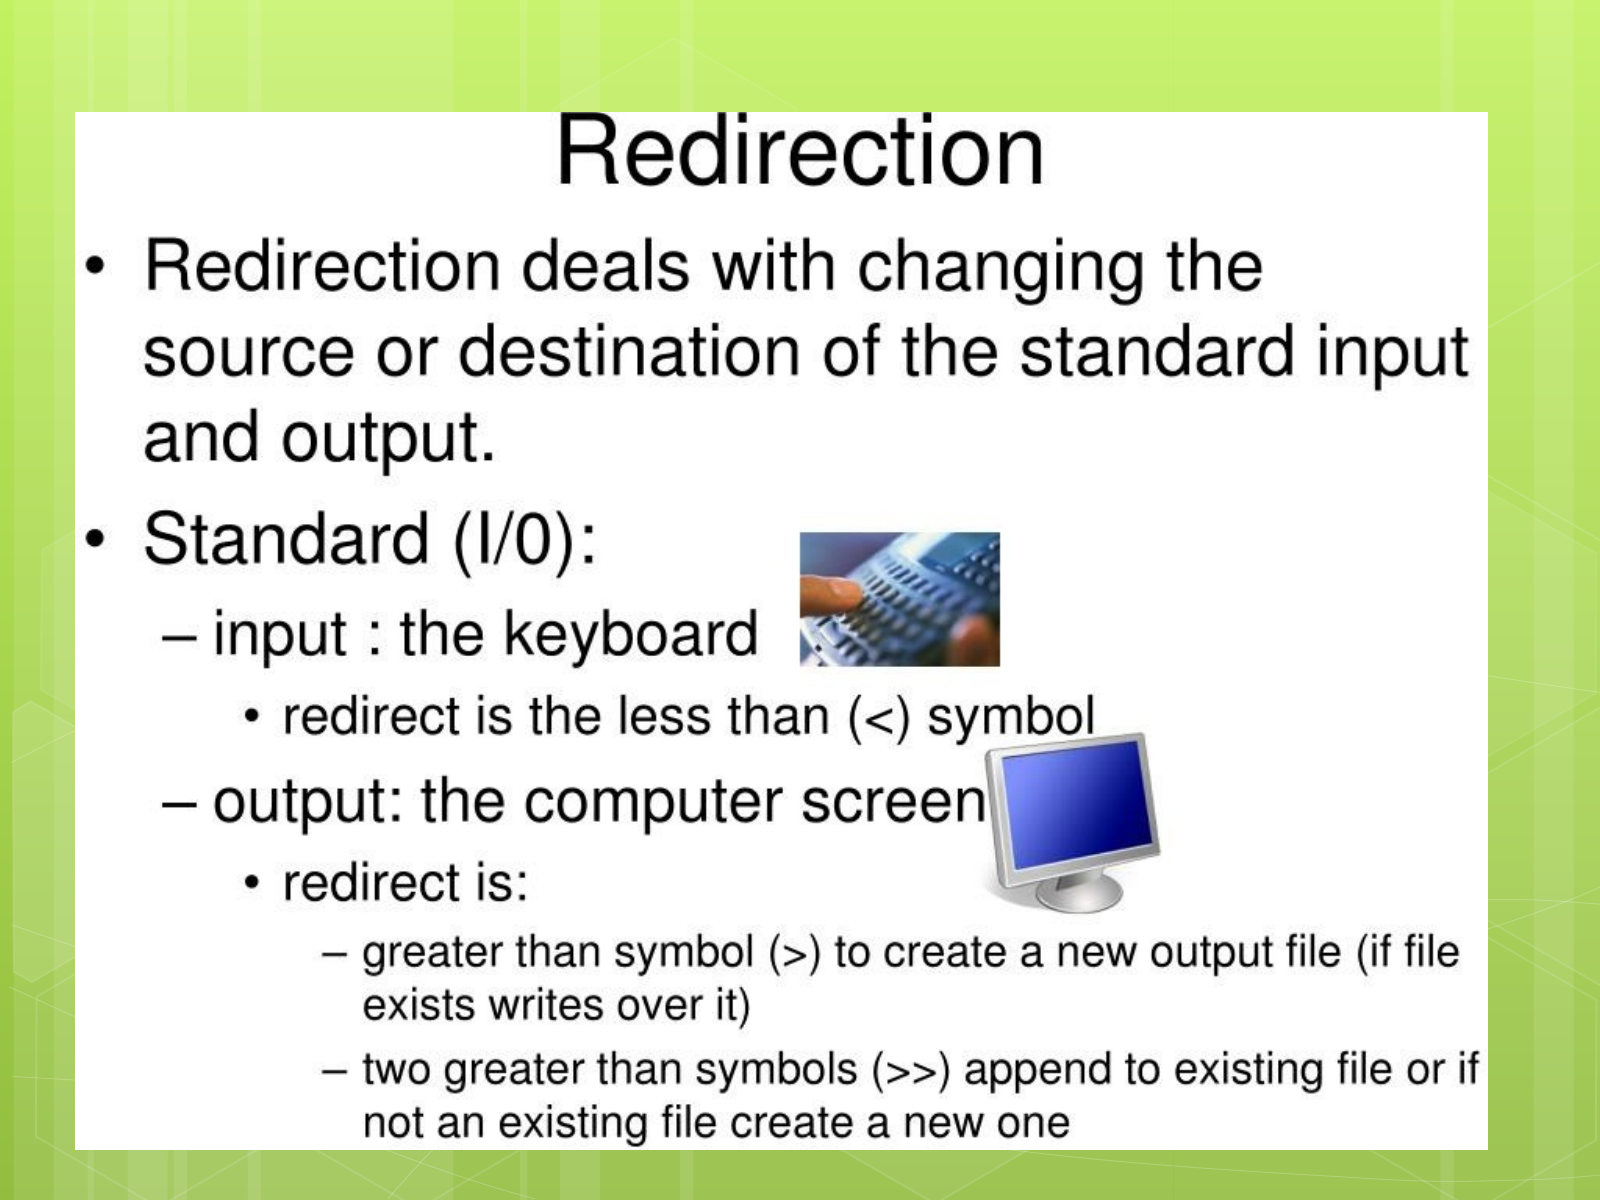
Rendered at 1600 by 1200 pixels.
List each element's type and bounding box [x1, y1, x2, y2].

picture [74, 112, 1488, 1151]
